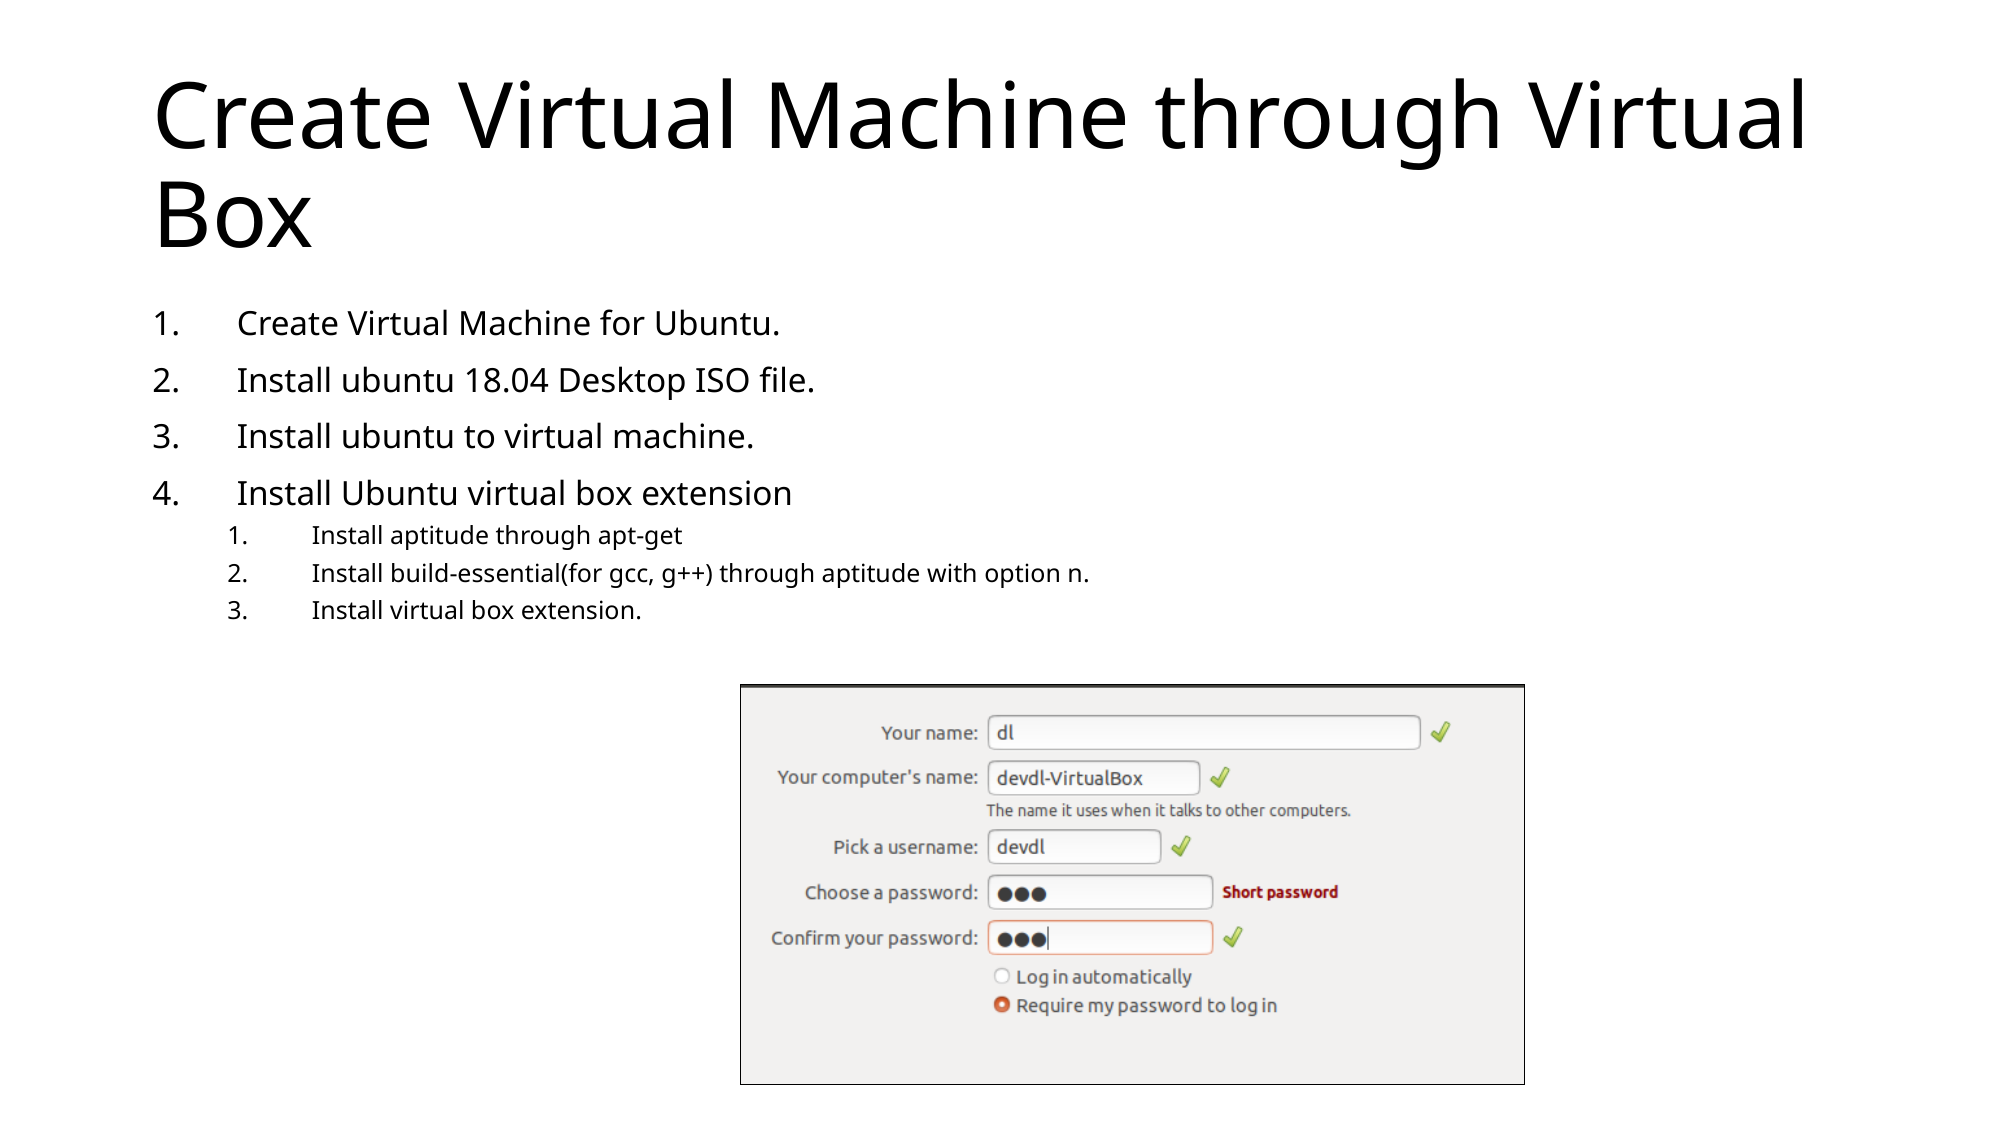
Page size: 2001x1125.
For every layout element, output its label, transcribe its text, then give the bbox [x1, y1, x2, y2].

picture [739, 684, 1525, 1085]
list Create Virtual Machine for Ubuntu. Install ubuntu 18.04 Desktop ISO file. Install ubuntu to virtual machine. Install Ubuntu virtual box extension Install aptitude through apt-get Install build-essential(for gcc, g++) through aptitude with option n. Install virtual box extension. [137, 299, 1863, 732]
title Create Virtual Machine through Virtual Box [137, 59, 1863, 278]
